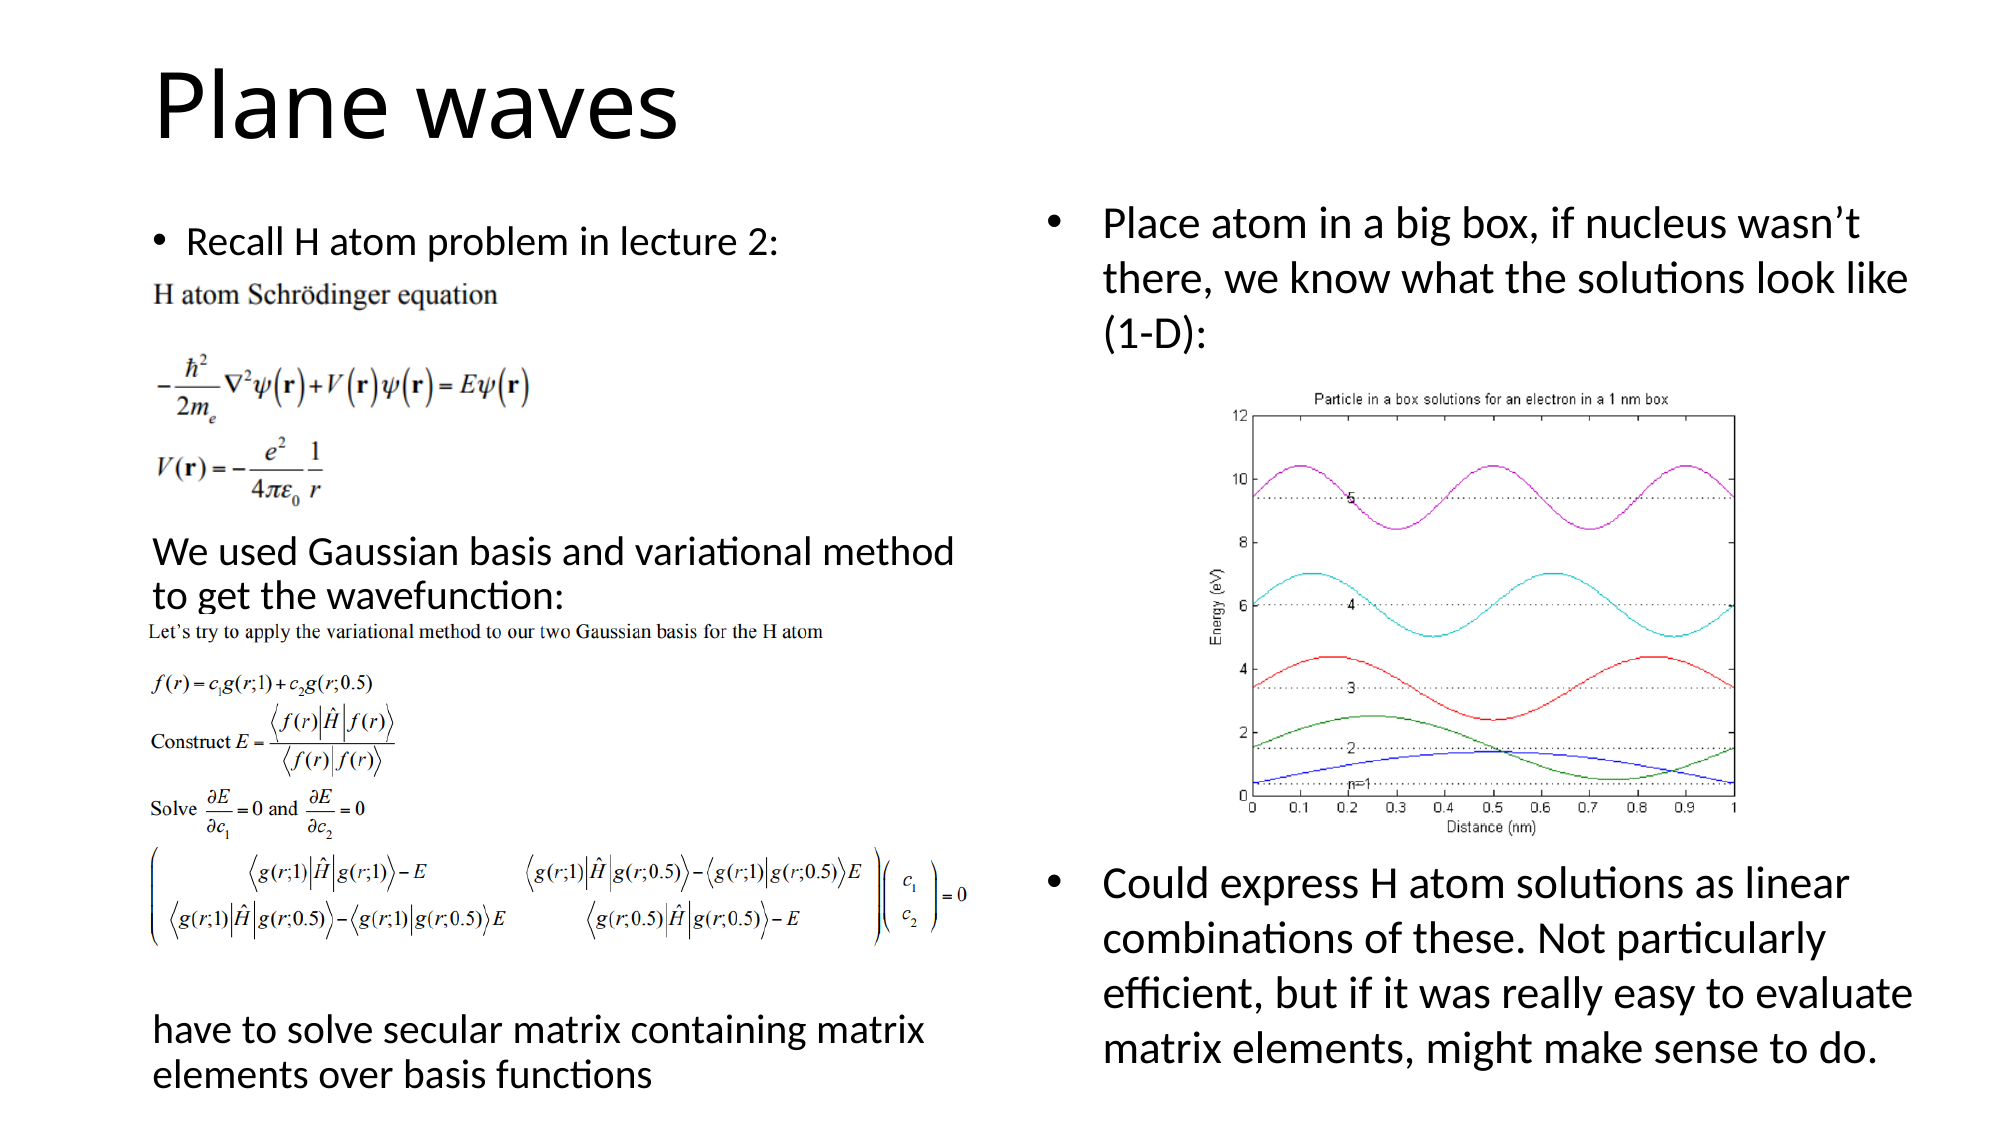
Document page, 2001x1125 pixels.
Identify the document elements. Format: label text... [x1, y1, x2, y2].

title Plane waves [137, 0, 1863, 218]
picture [137, 271, 557, 511]
picture [137, 614, 977, 947]
list Recall H atom problem in lecture 2: We used Gaussian basis and variational method to get the wavefunction: have to solve secular matrix containing matrix elements over basis functions [137, 947, 977, 1110]
picture [1163, 359, 1813, 847]
text_box Place atom in a big box, if nucleus wasn’t there, we know what the solutions look like (1-D): Could express H atom solutions as linear combinations of these. Not particularly efficient, but if it was really easy to evaluate matrix elements, might make sense to do. [1031, 185, 1945, 1125]
list Recall H atom problem in lecture 2: We used Gaussian basis and variational method to get the wavefunction: have to solve secular matrix containing matrix elements over basis functions [137, 211, 977, 614]
